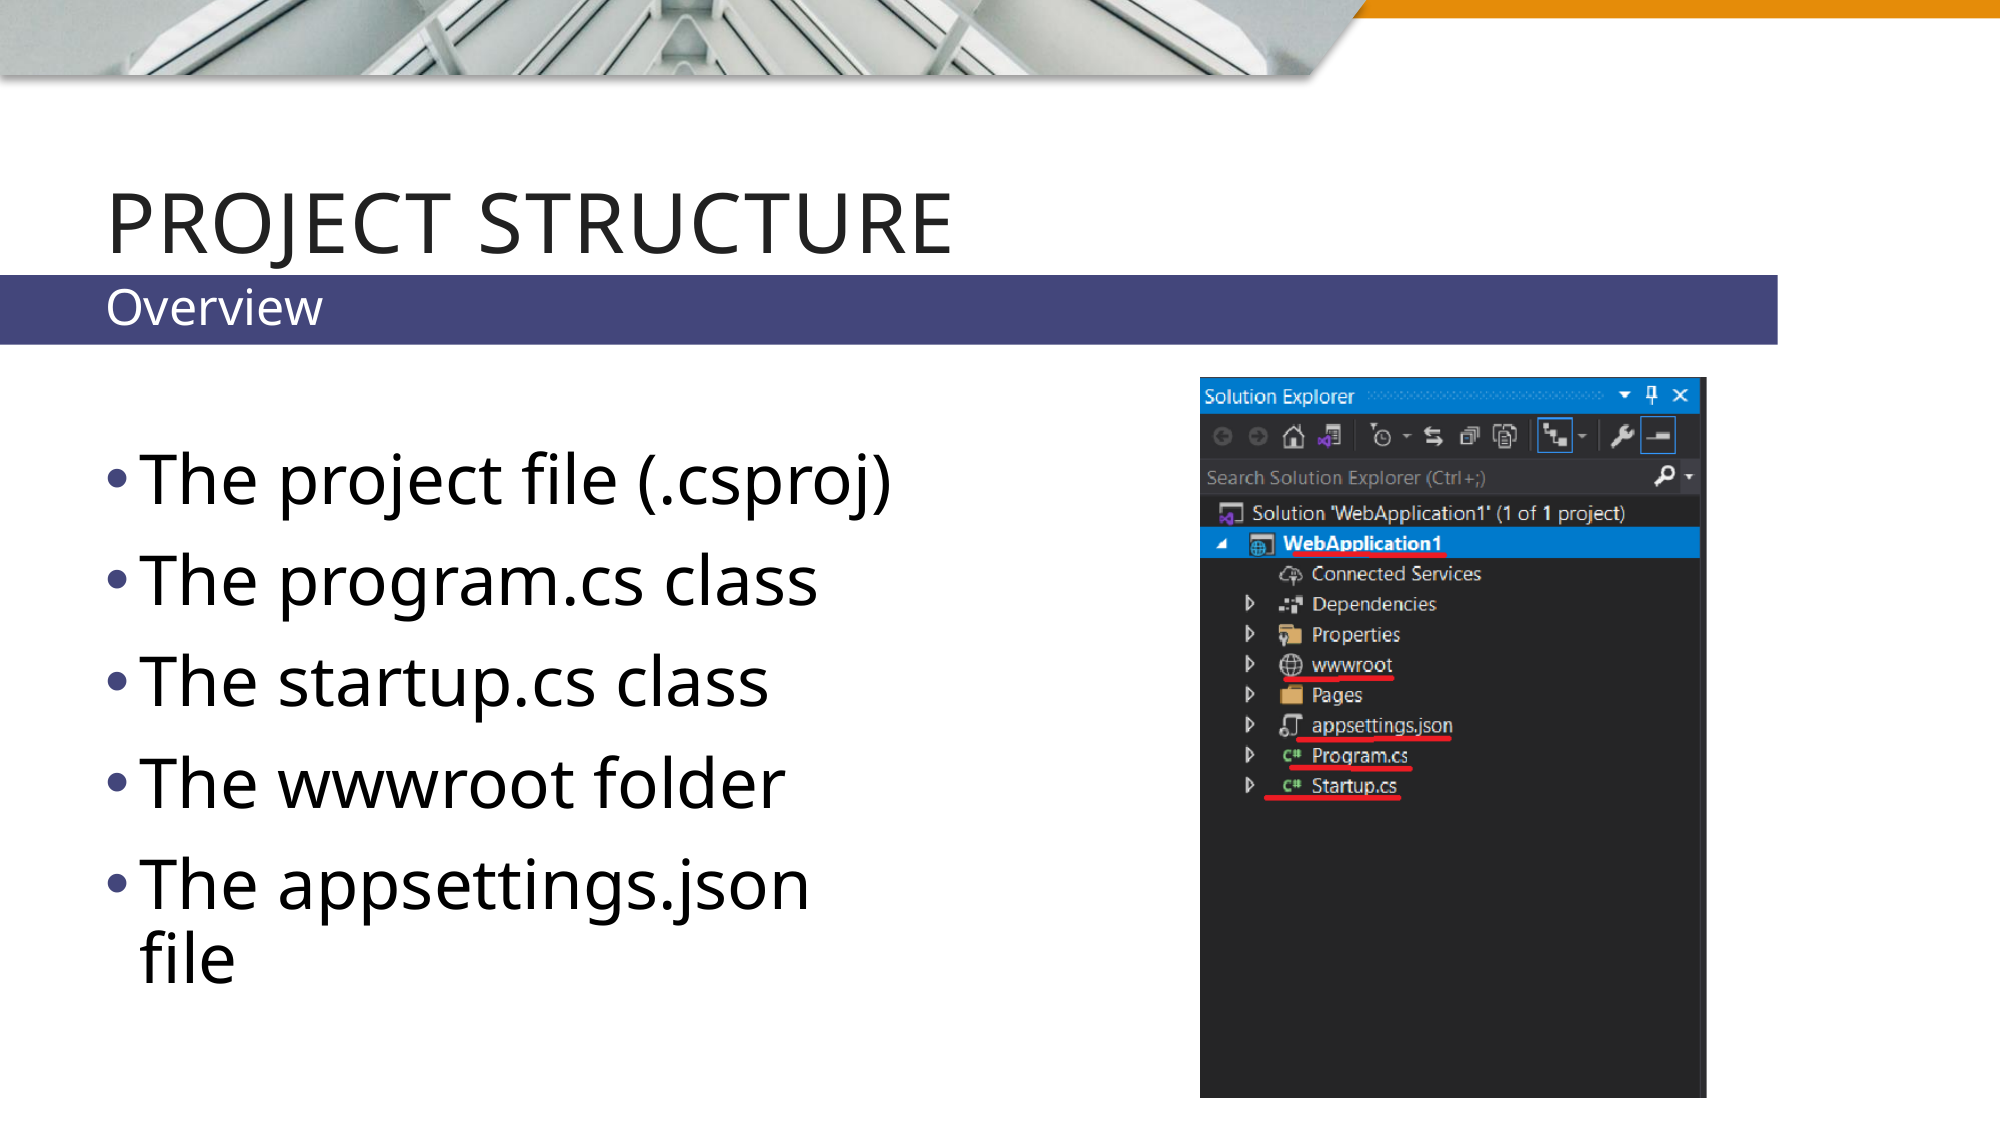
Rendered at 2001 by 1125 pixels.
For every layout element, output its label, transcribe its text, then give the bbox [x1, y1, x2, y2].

list The project file (.csproj) The program.cs class The startup.cs class The wwwroot folder The appsettings.json file [90, 437, 918, 1038]
list Overview [0, 275, 1778, 345]
title Project structure [90, 162, 1863, 279]
picture [1200, 377, 1709, 1099]
picture [0, 0, 1367, 76]
